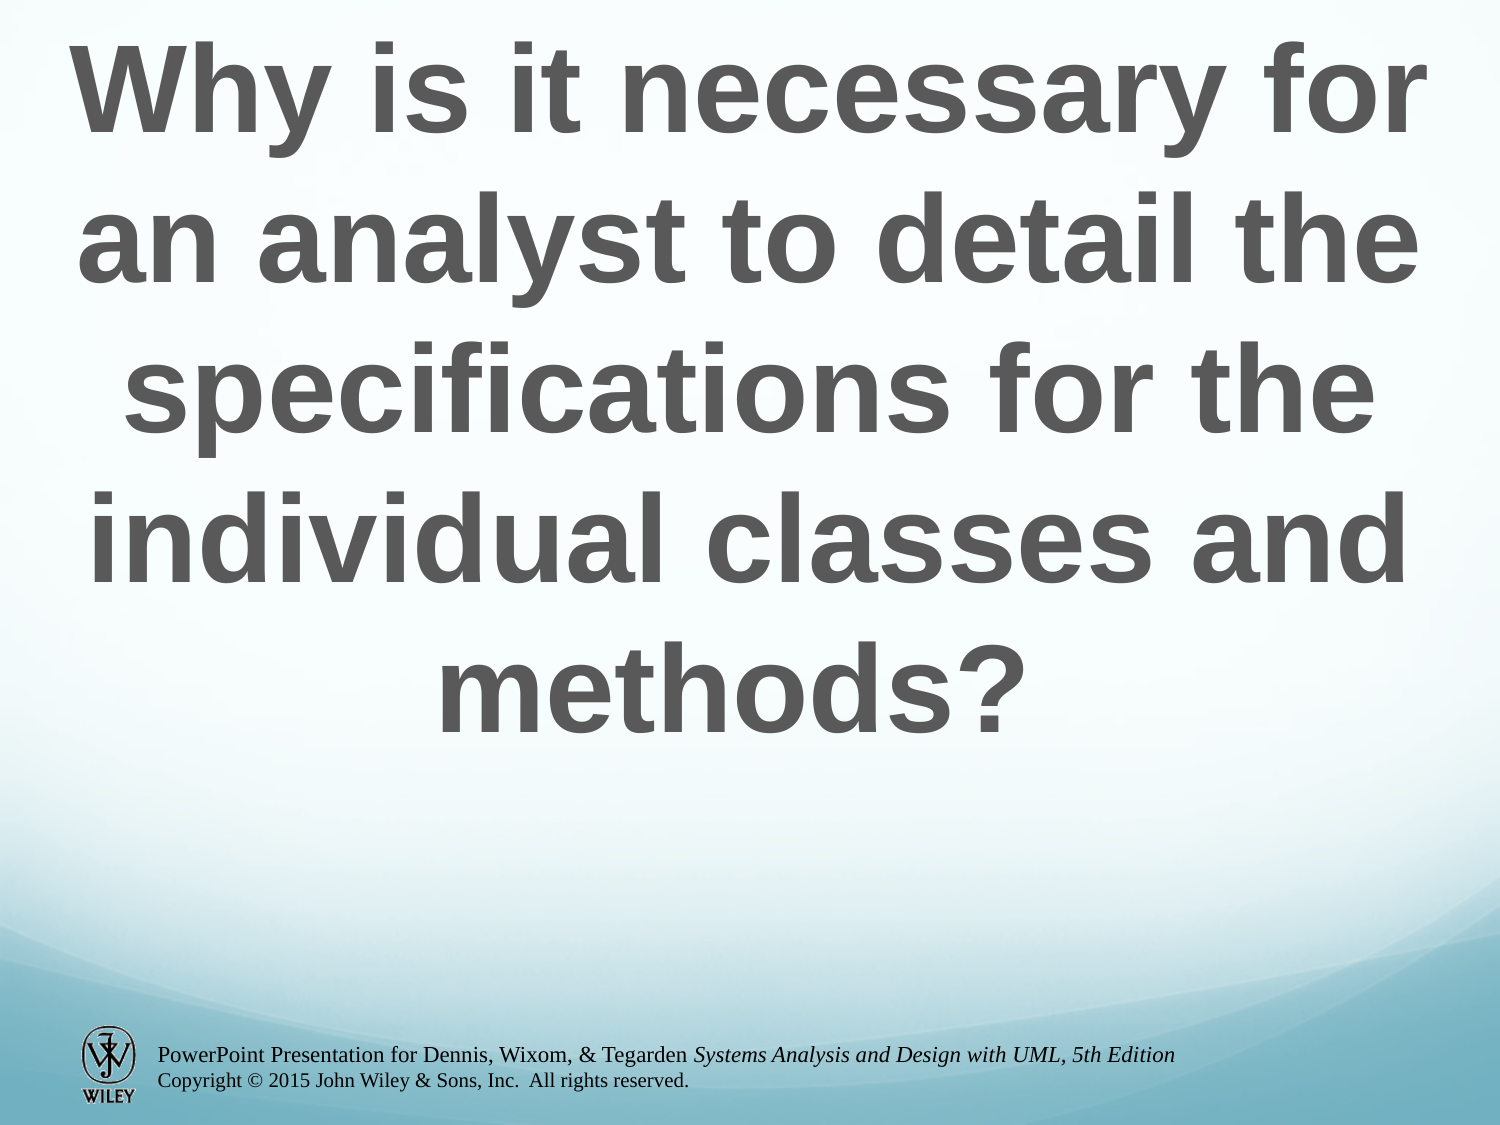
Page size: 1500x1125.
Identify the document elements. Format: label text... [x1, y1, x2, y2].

list Why is it necessary for an analyst to detail the specifications for the individual classes and methods? [0, 0, 1500, 1013]
picture [78, 1024, 138, 1105]
